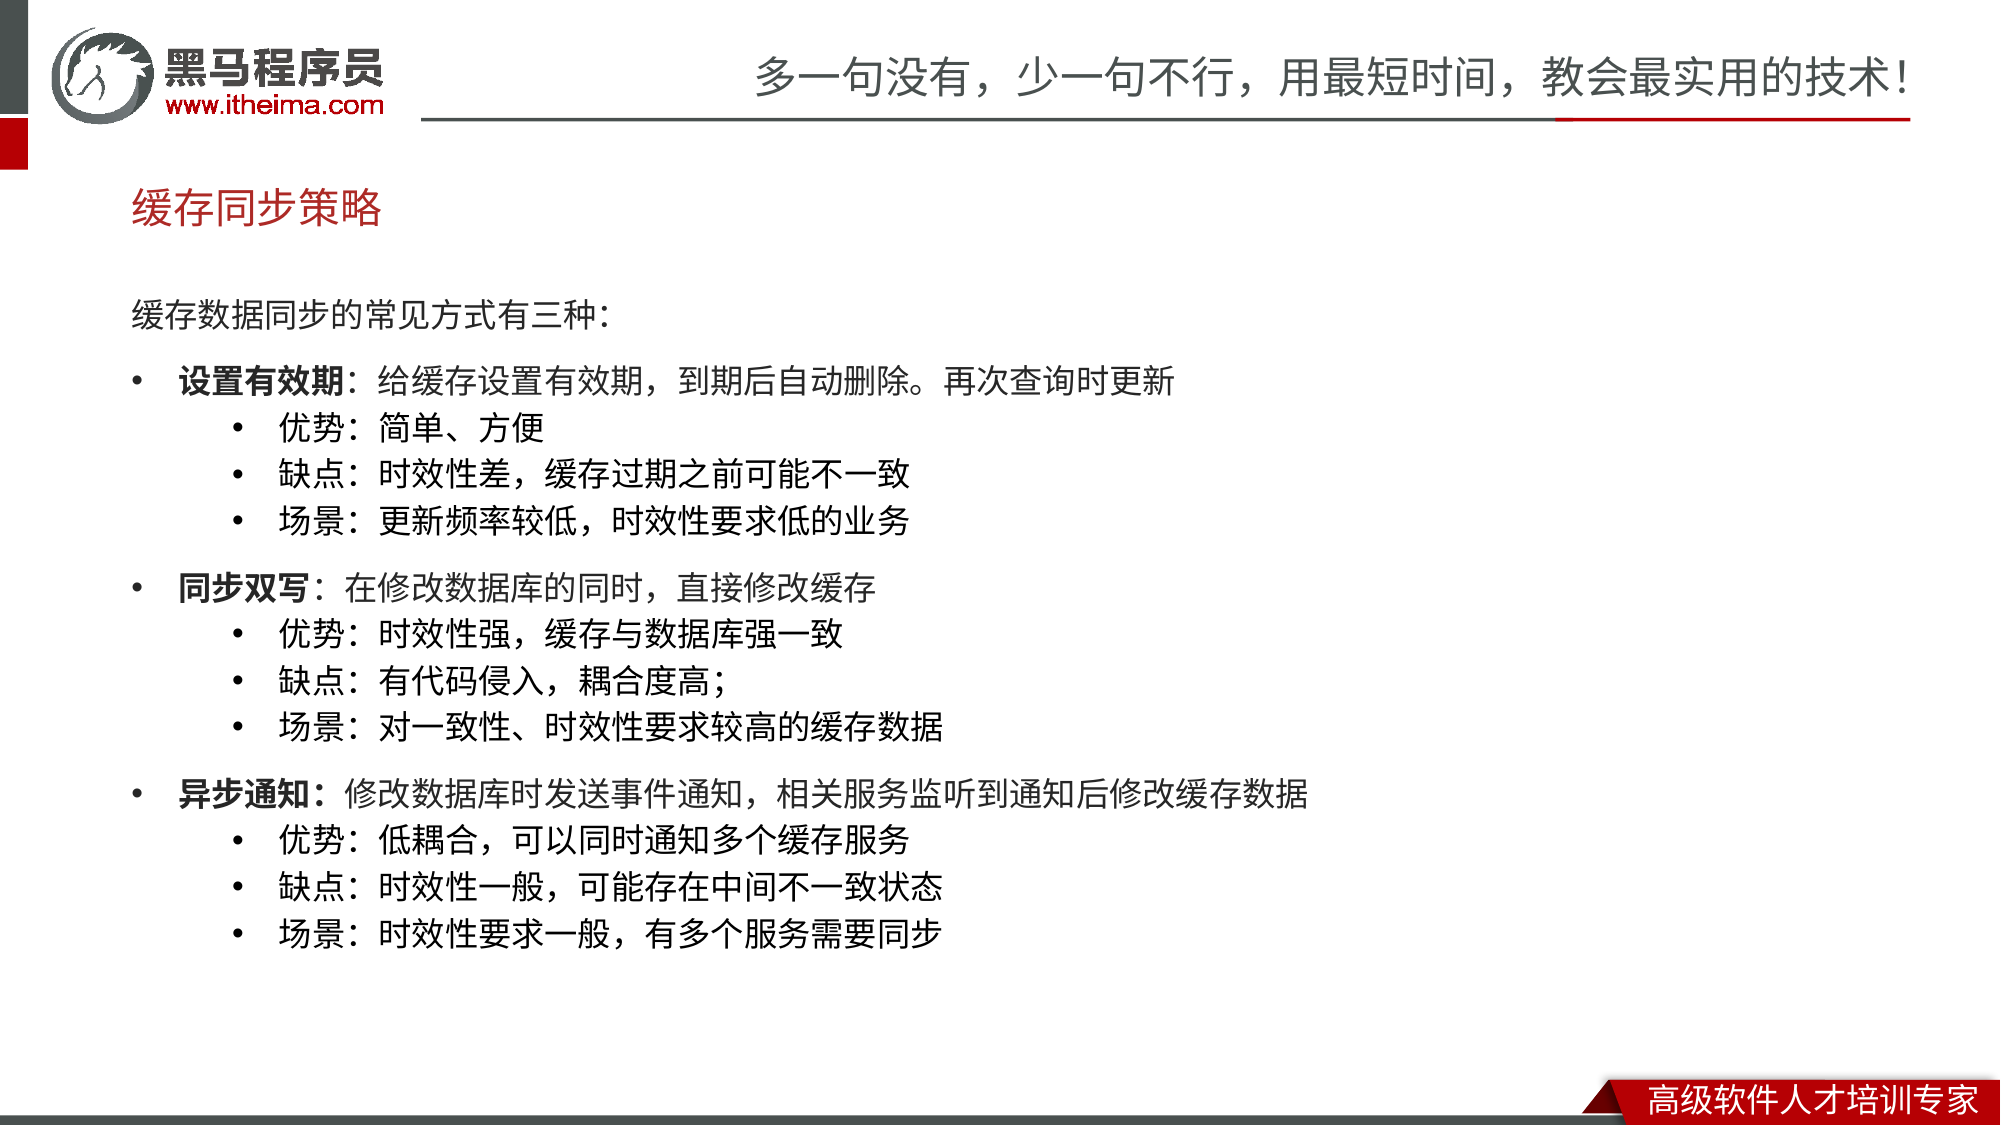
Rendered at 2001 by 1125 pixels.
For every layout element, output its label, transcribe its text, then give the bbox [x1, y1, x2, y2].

picture [50, 26, 384, 125]
list 缓存数据同步的常见方式有三种： 设置有效期：给缓存设置有效期，到期后自动删除。再次查询时更新 优势：简单、方便 缺点：时效性差，缓存过期之前可能不一致 场景：更新频率较低，时效性要求低的业务 同步双写：在修改数据库的同时，直接修改缓存 优势：时效性强，缓存与数据库强一致 缺点：有代码侵入，耦合度高； 场景：对一致性、时效性要求较高的缓存数据 异步通知：修改数据库时发送事件通知，相关服务监听到通知后修改缓存数据 优势：低耦合，可以同时通知多个缓存服务 缺点：时效性一般，可能存在中间不一致状态 场景：时效性要求一般，有多个服务需要同步 [116, 266, 1872, 900]
title 缓存同步策略 [116, 164, 1872, 250]
